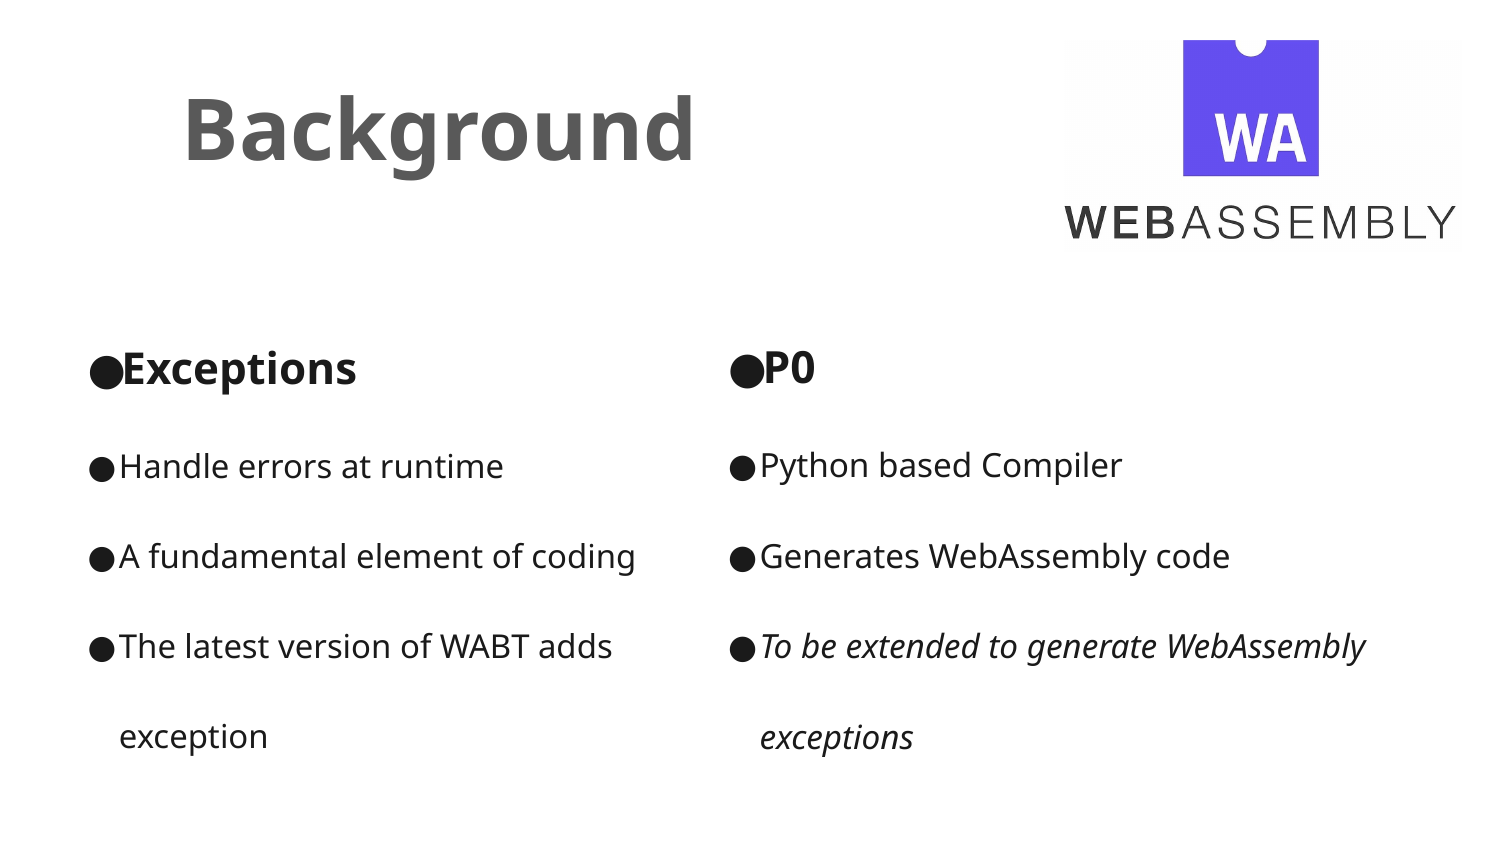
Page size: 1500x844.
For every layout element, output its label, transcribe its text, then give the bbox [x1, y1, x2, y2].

picture [1064, 40, 1462, 252]
text_box P0 Python based Compiler Generates WebAssembly code To be extended to generate WebAssembly exceptions [725, 272, 1486, 769]
title Background [178, 21, 1410, 233]
list Exceptions Handle errors at runtime A fundamental element of coding The latest version of WABT adds exception [84, 274, 700, 771]
